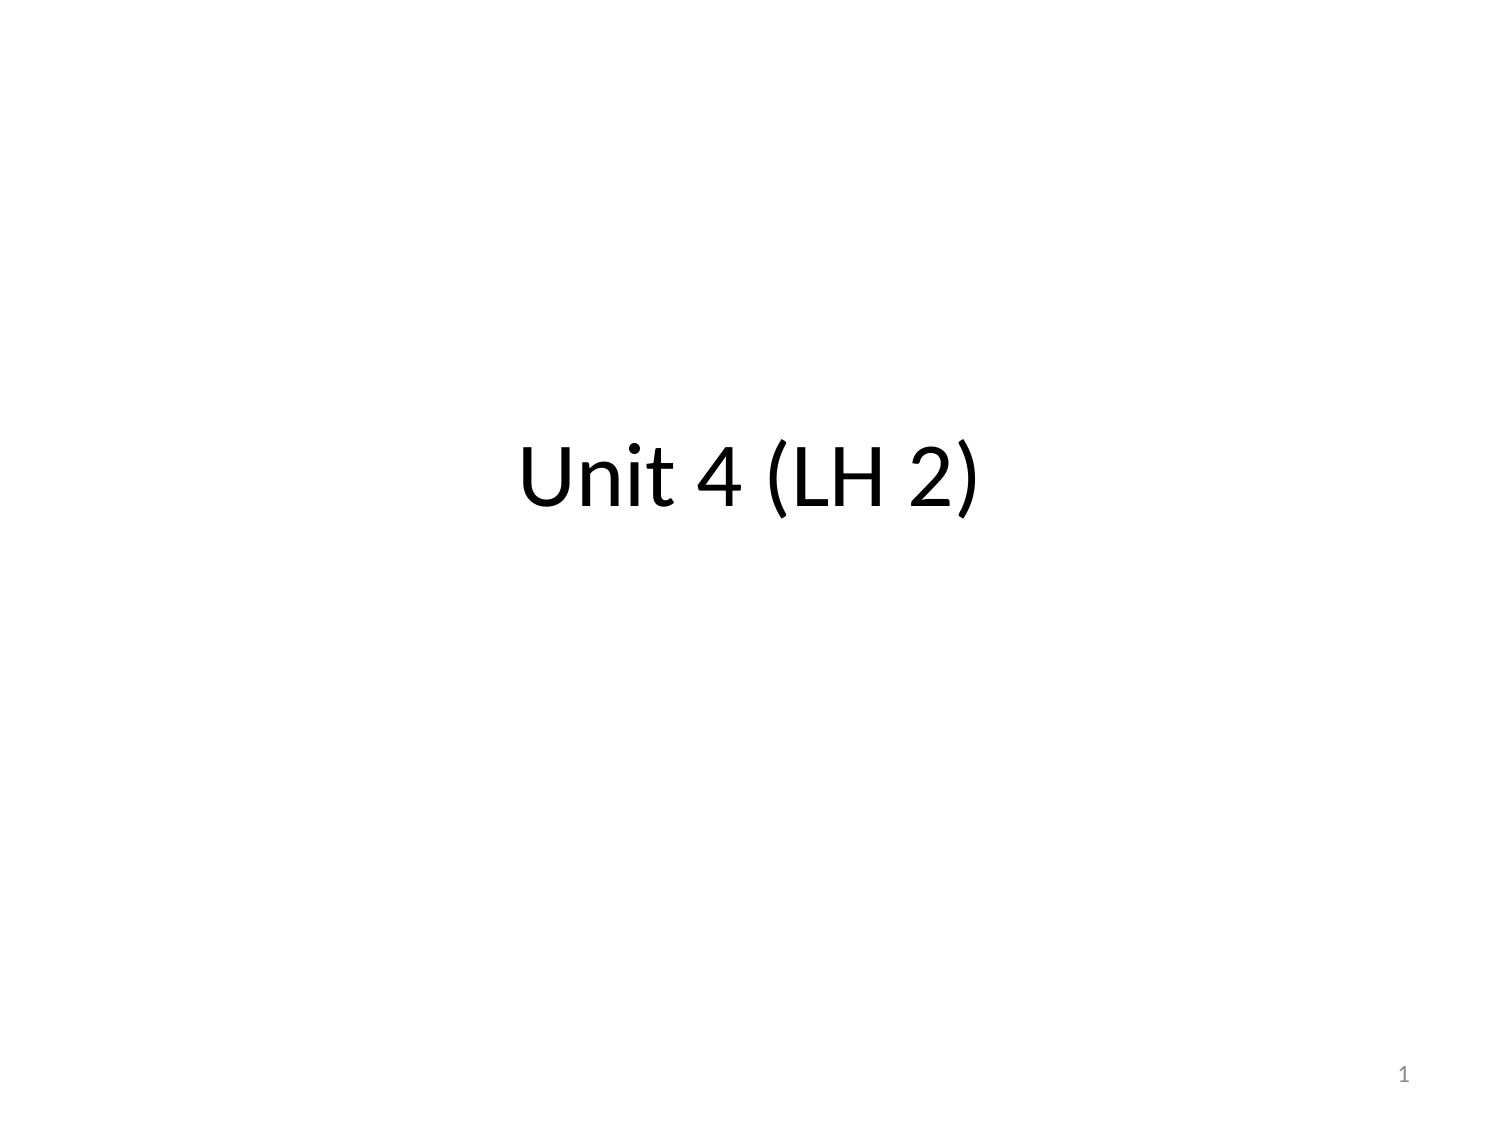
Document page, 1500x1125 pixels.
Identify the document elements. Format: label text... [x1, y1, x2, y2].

slide_number 1 [1074, 1042, 1425, 1103]
title Unit 4 (LH 2) [112, 349, 1388, 591]
